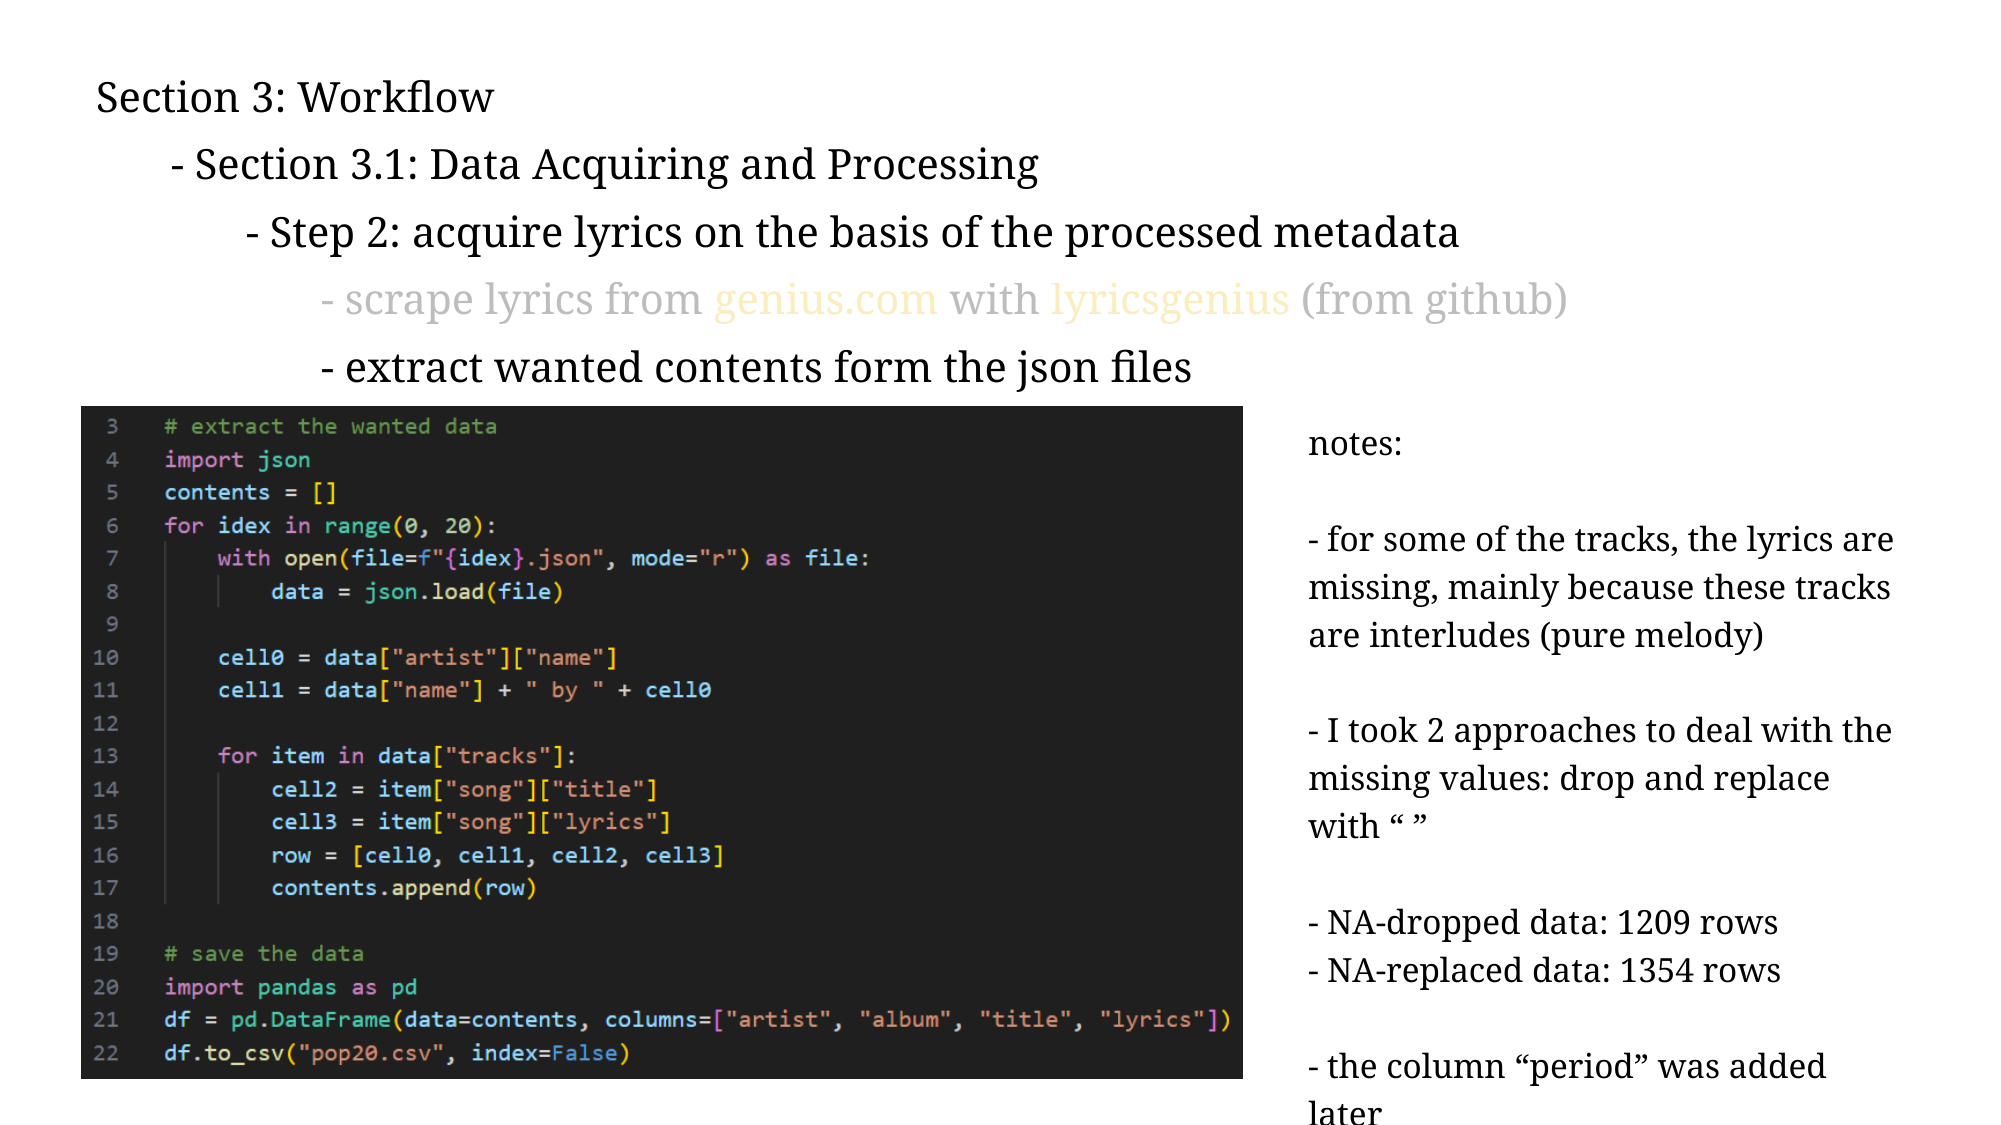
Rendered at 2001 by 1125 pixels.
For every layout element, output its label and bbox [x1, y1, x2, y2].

text_box [80, 45, 1920, 1080]
